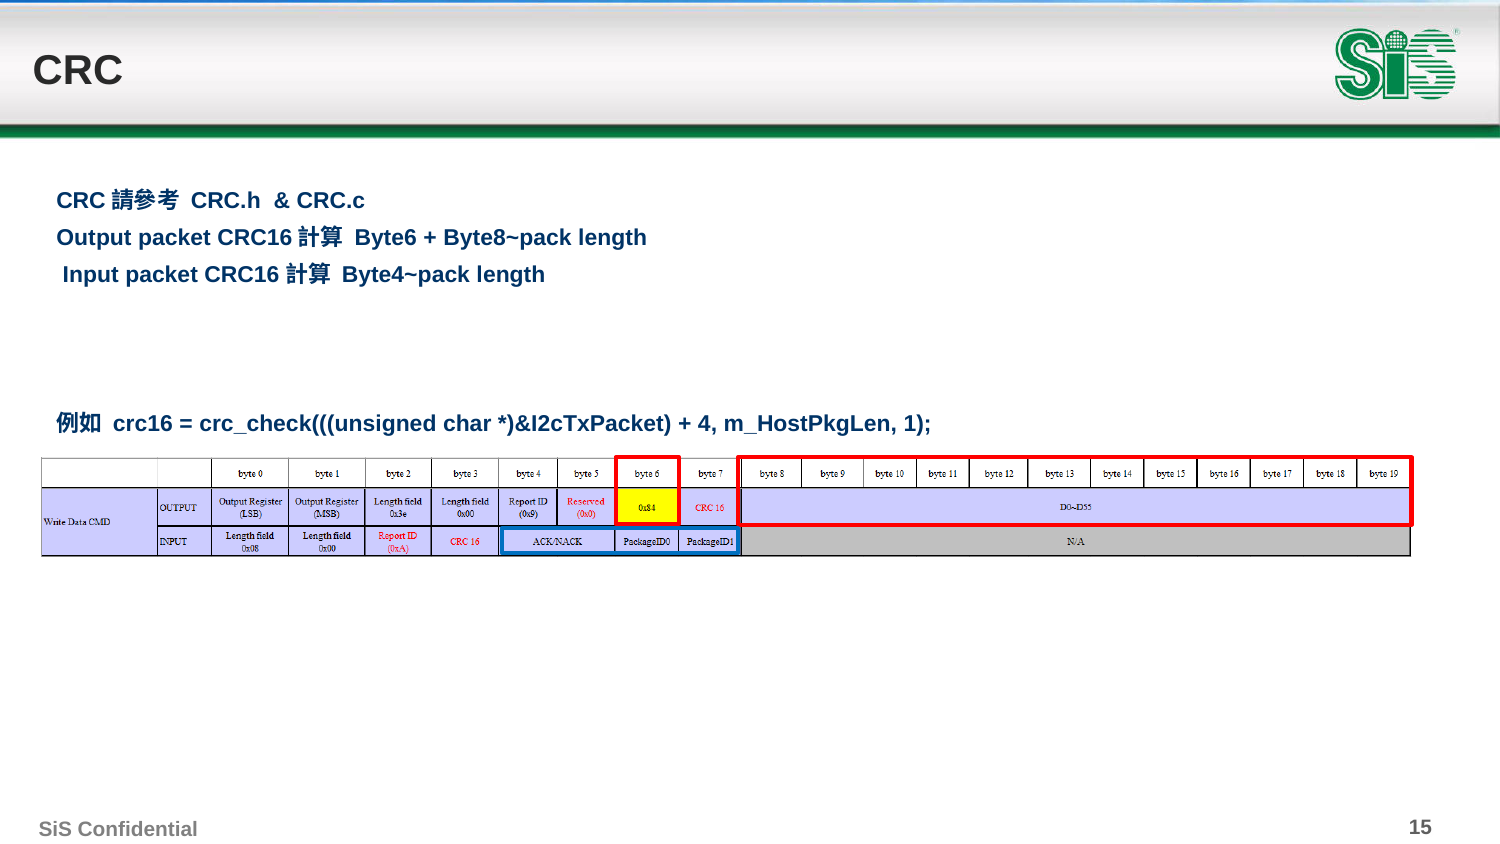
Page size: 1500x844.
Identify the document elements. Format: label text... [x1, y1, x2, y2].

list CRC請參考 CRC.h & CRC.c Output packet CRC16計算 Byte6 + Byte8~pack length Input packet CRC16計算 Byte4~pack length 例如 crc16 = crc_check(((unsigned char *)&I2cTxPacket) + 4, m_HostPkgLen, 1); [41, 173, 1105, 410]
title CRC [17, 14, 1199, 121]
slide_number 15 [1167, 806, 1447, 844]
picture [0, 1, 1500, 844]
